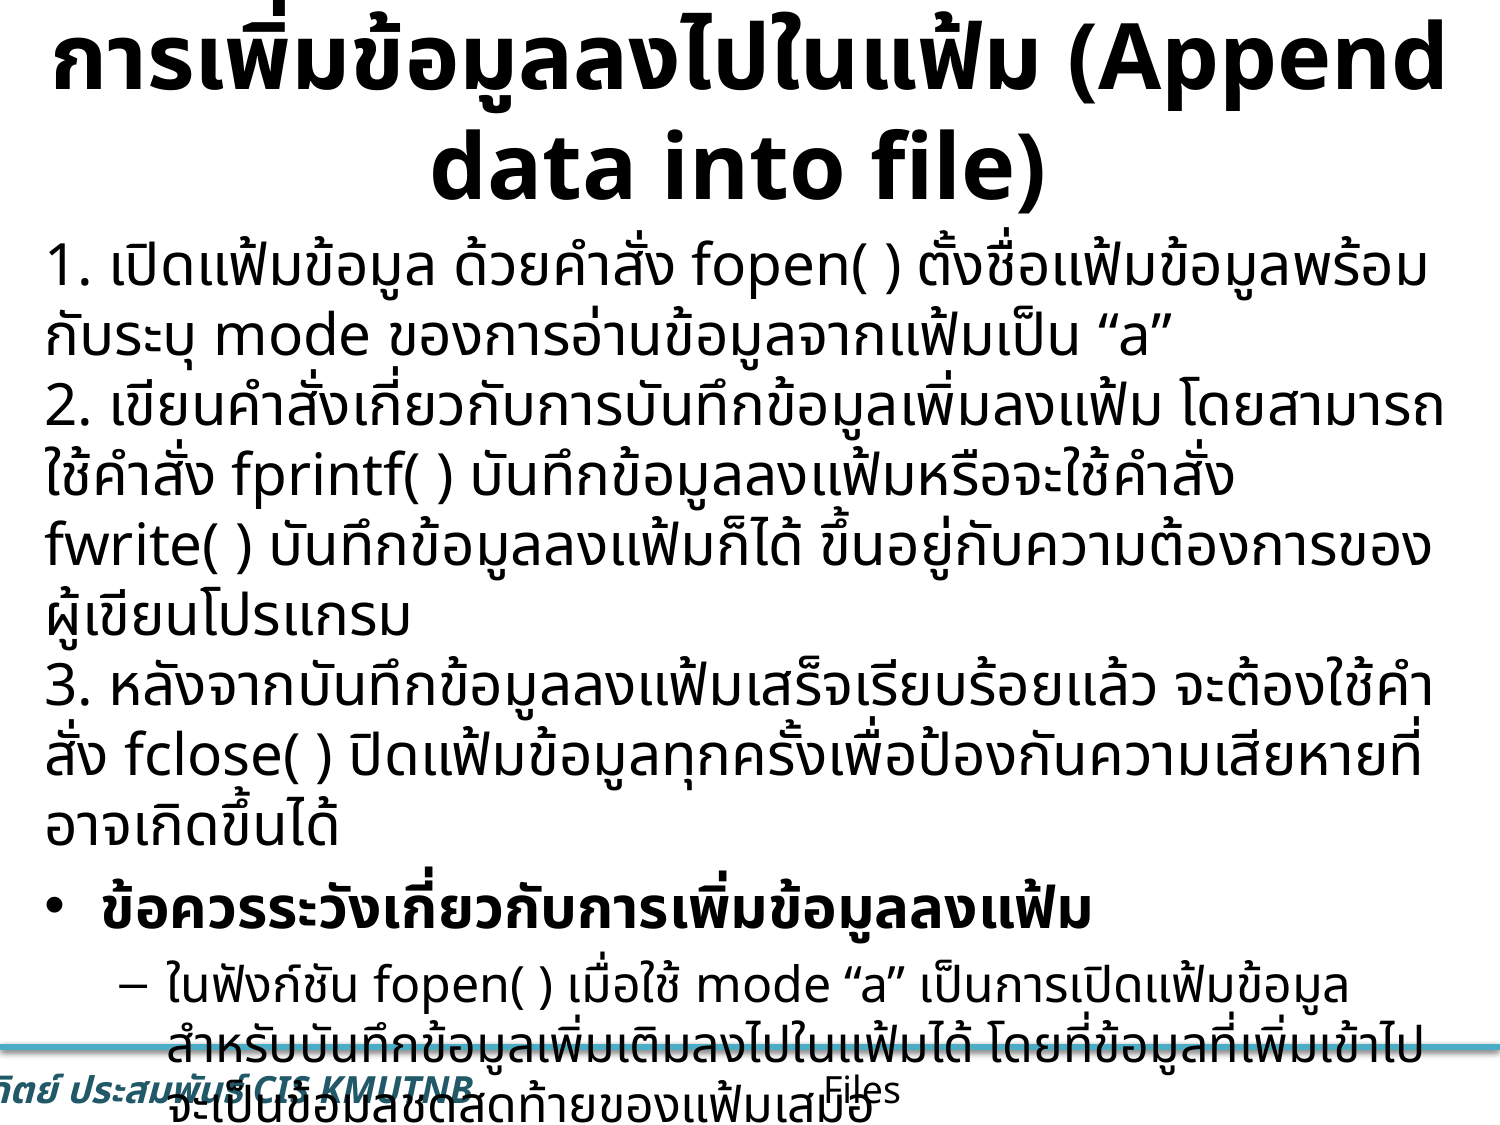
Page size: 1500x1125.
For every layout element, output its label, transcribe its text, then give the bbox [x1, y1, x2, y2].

list 1. เปิดแฟ้มข้อมูล ด้วยคำสั่ง fopen( ) ตั้งชื่อแฟ้มข้อมูลพร้อมกับระบุ mode ของการอ่านข้อมูลจากแฟ้มเป็น “a” 2. เขียนคำสั่งเกี่ยวกับการบันทึกข้อมูลเพิ่มลงแฟ้ม โดยสามารถใช้คำสั่ง fprintf( ) บันทึกข้อมูลลงแฟ้มหรือจะใช้คำสั่ง fwrite( ) บันทึกข้อมูลลงแฟ้มก็ได้ ขึ้นอยู่กับความต้องการของผู้เขียนโปรแกรม 3. หลังจากบันทึกข้อมูลลงแฟ้มเสร็จเรียบร้อยแล้ว จะต้องใช้คำสั่ง fclose( ) ปิดแฟ้มข้อมูลทุกครั้งเพื่อป้องกันความเสียหายที่อาจเกิดขึ้นได้ ข้อควรระวังเกี่ยวกับการเพิ่มข้อมูลลงแฟ้ม ในฟังก์ชัน fopen( ) เมื่อใช้ mode “a” เป็นการเปิดแฟ้มข้อมูลสำหรับบันทึกข้อมูลเพิ่มเติมลงไปในแฟ้มได้ โดยที่ข้อมูลที่เพิ่มเข้าไปจะเป็นข้อมูลชุดสุดท้ายของแฟ้มเสมอ [29, 219, 1471, 1035]
footer Files [442, 1058, 1282, 1119]
title การเพิ่มข้อมูลลงไปในแฟ้ม (Append data into file) [29, 30, 1471, 185]
